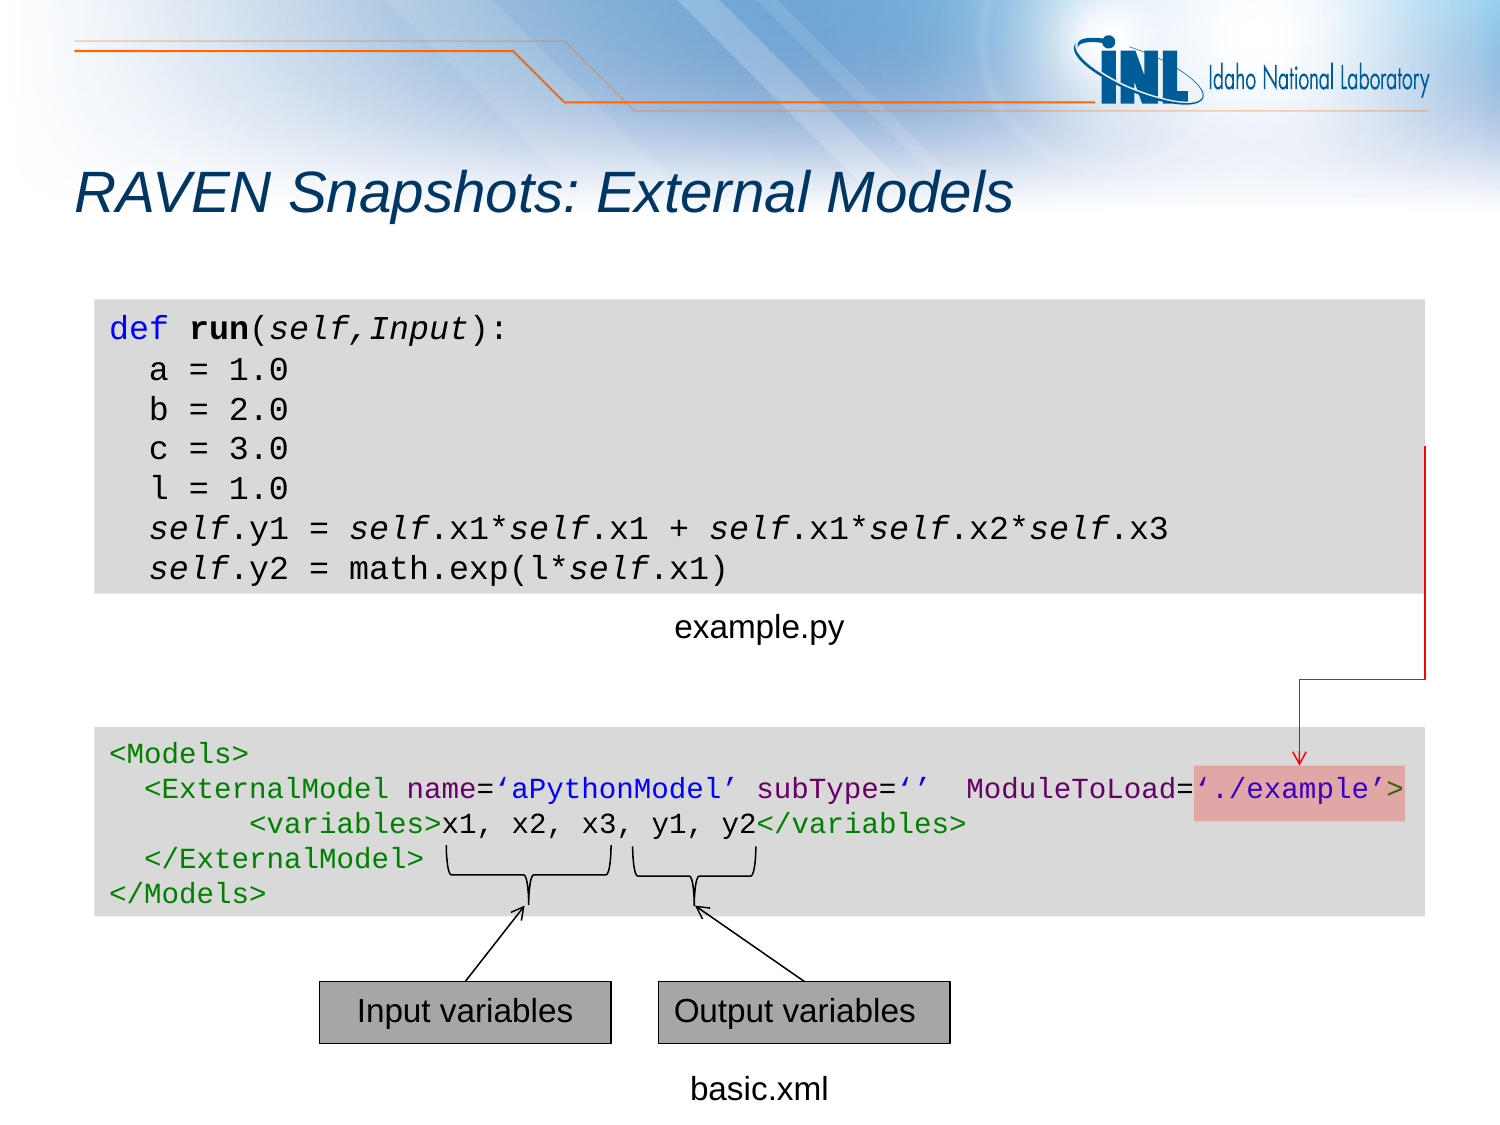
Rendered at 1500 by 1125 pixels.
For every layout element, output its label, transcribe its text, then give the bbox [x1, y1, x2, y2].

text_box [1299, 448, 1426, 766]
text_box Input variables [319, 981, 611, 1044]
title RAVEN Snapshots: External Models [74, 164, 1426, 227]
text_box def run(self,Input): a = 1.0 b = 2.0 c = 3.0 l = 1.0 self.y1 = self.x1*self.x1 + self.x1*self.x2*self.x3 self.y2 = math.exp(l*self.x1) [94, 299, 1425, 594]
text_box [632, 846, 756, 905]
text_box [446, 845, 612, 905]
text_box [464, 905, 525, 982]
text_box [694, 905, 805, 982]
text_box <Models> <ExternalModel name=‘aPythonModel’ subType=‘’ ModuleToLoad=‘./example’> <variables>x1, x2, x3, y1, y2</variables> </ExternalModel> </Models> [94, 726, 1425, 917]
text_box [1194, 765, 1405, 822]
picture [0, 0, 1500, 1125]
text_box basic.xml [94, 1060, 1425, 1115]
text_box example.py [94, 597, 1294, 652]
text_box Output variables [658, 981, 951, 1044]
